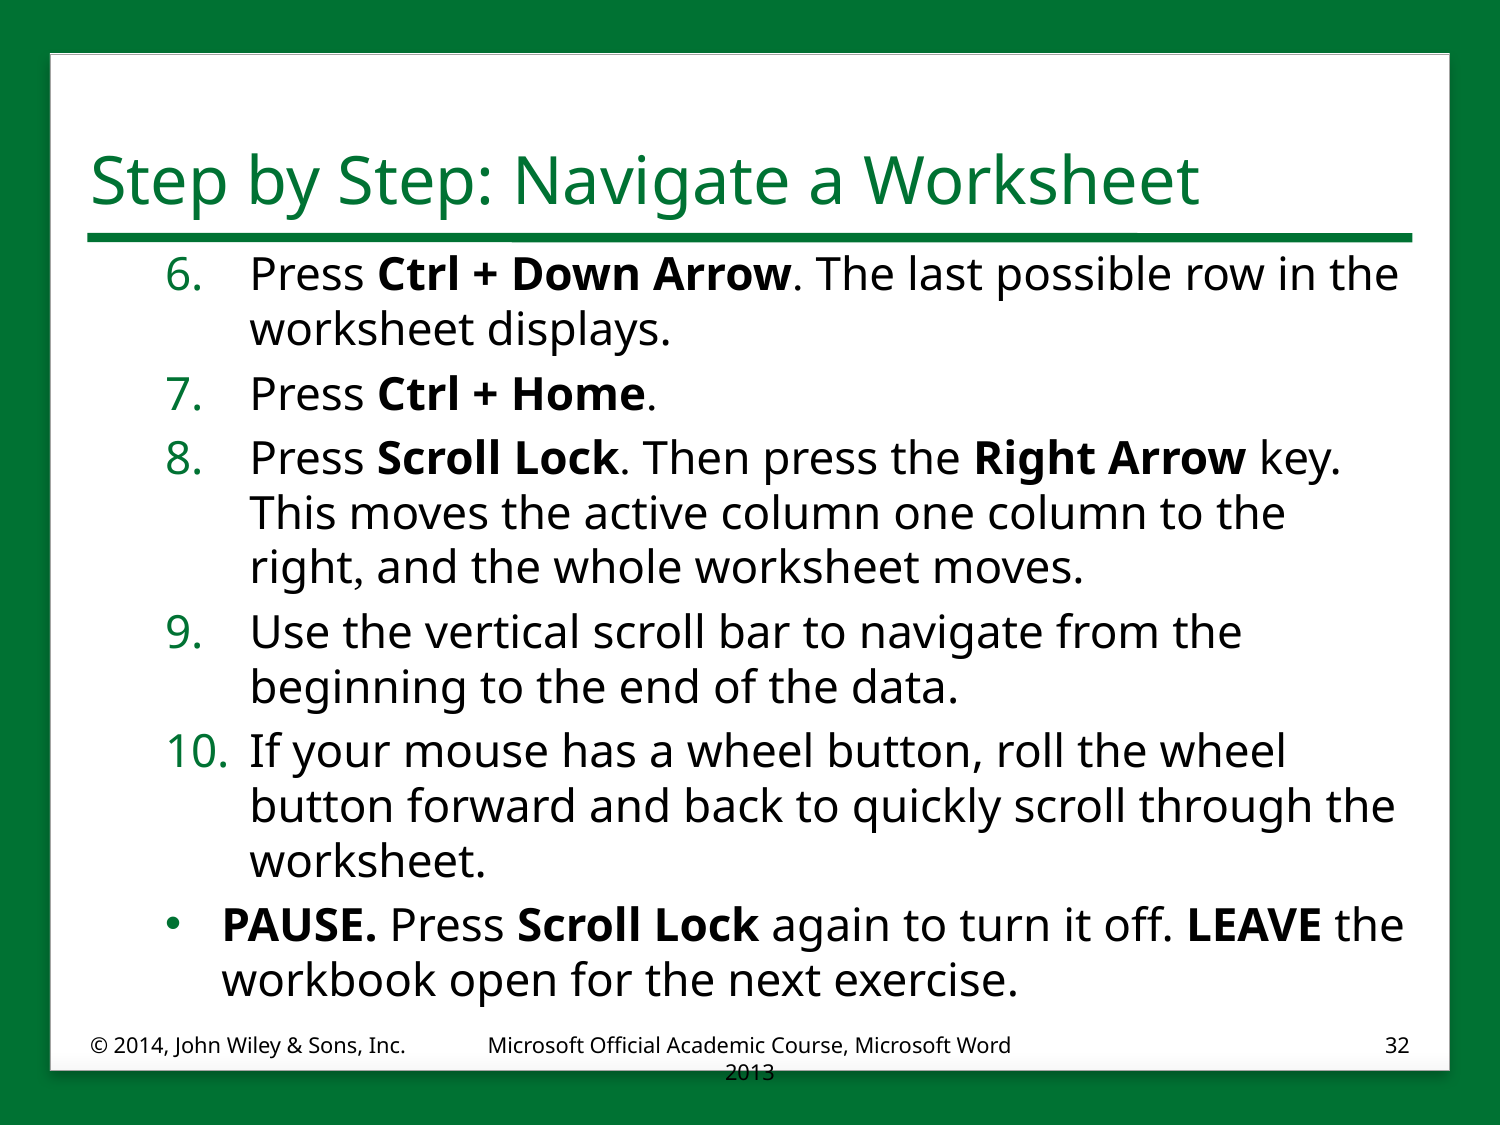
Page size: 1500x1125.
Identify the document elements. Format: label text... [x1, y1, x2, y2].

list Press Ctrl + Down Arrow. The last possible row in the worksheet displays. Press Ctrl + Home. Press Scroll Lock. Then press the Right Arrow key. This moves the active column one column to the right, and the whole worksheet moves. Use the vertical scroll bar to navigate from the beginning to the end of the data. If your mouse has a wheel button, roll the wheel button forward and back to quickly scroll through the worksheet. PAUSE. Press Scroll Lock again to turn it off. LEAVE the workbook open for the next exercise. [75, 237, 1425, 1063]
title Step by Step: Navigate a Worksheet [74, 74, 1426, 226]
slide_number 32 [1074, 1024, 1426, 1103]
footer Microsoft Official Academic Course, Microsoft Word 2013 [449, 1024, 1051, 1103]
slide_number © 2014, John Wiley & Sons, Inc. [74, 1024, 426, 1103]
